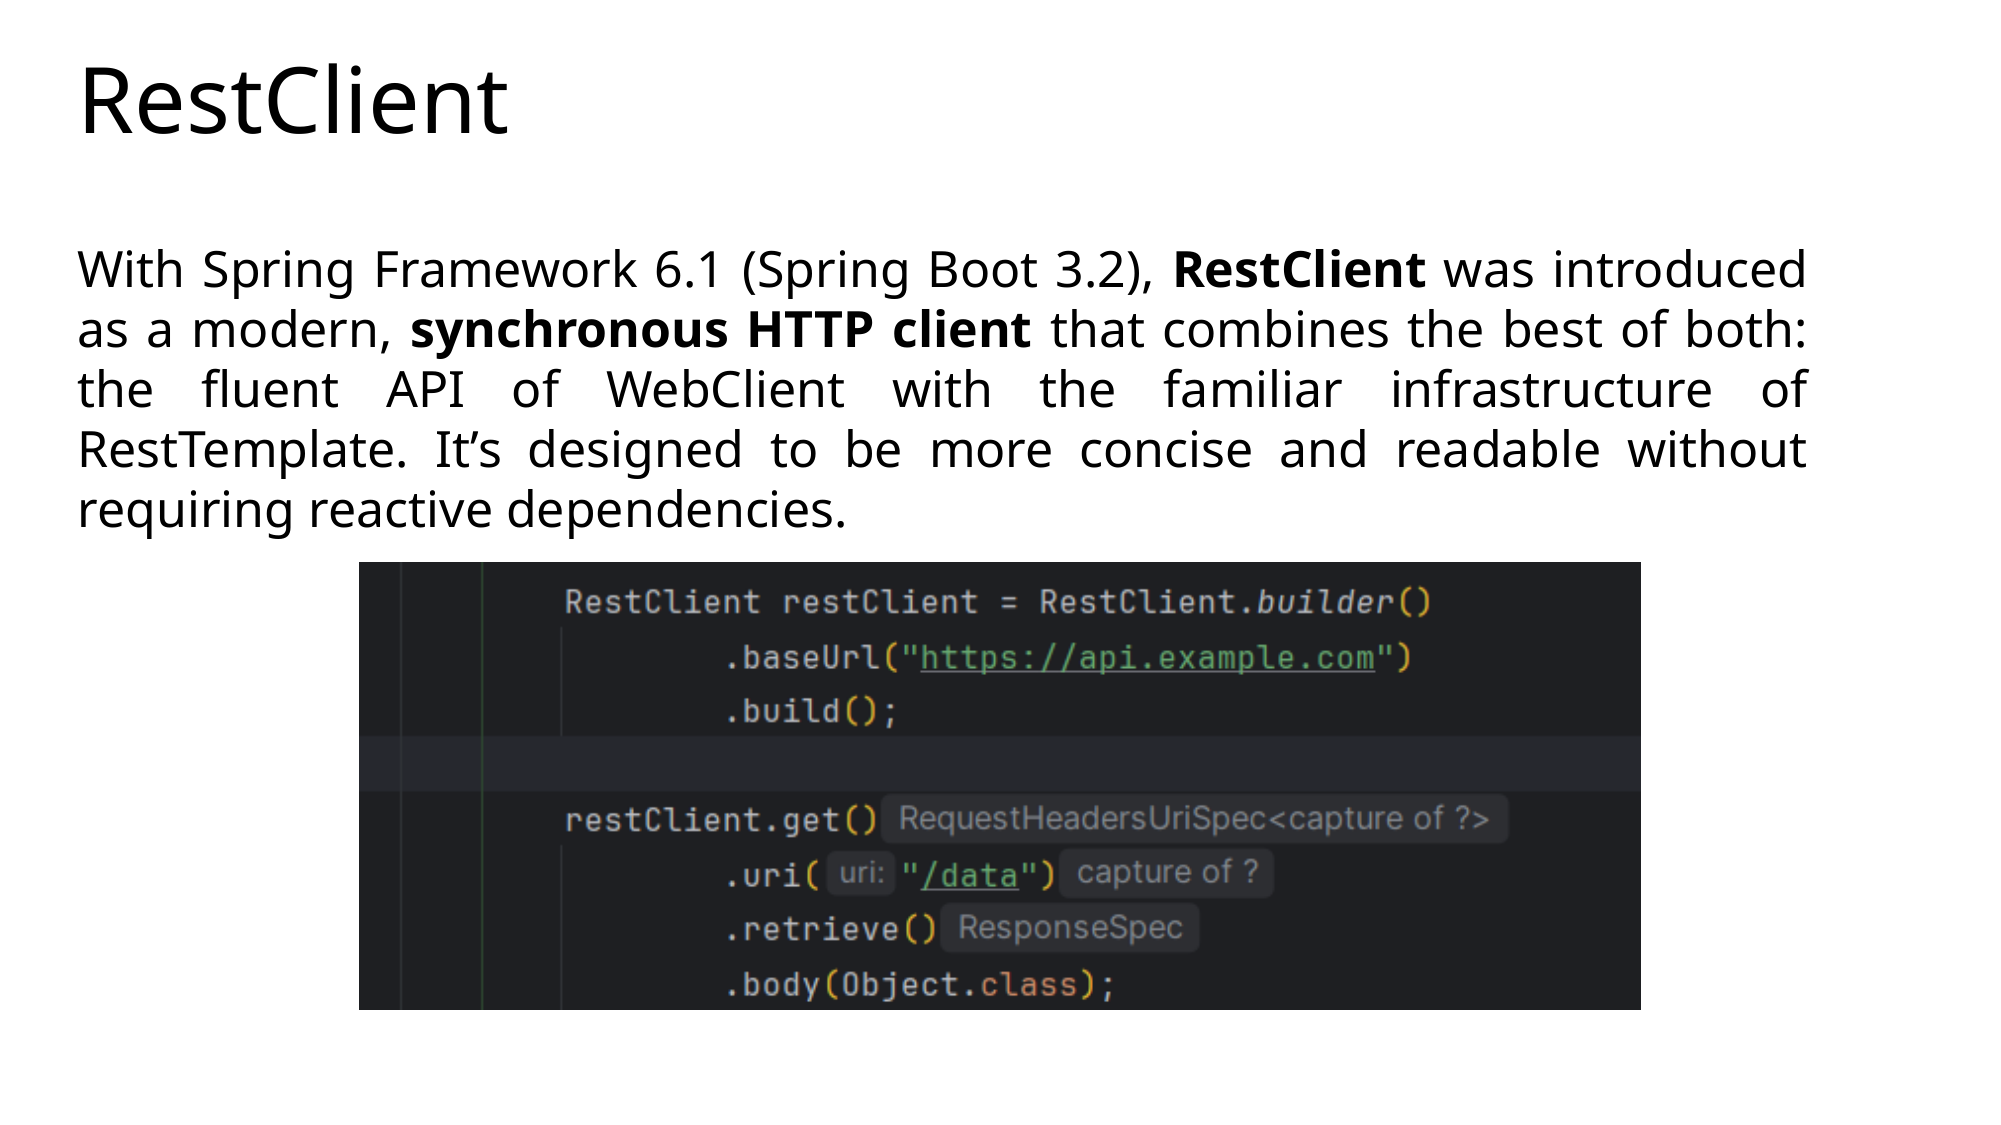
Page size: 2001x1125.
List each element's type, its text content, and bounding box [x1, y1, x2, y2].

picture [359, 561, 1641, 1010]
title RestClient [62, 38, 1563, 162]
text_box With Spring Framework 6.1 (Spring Boot 3.2), RestClient was introduced as a modern, synchronous HTTP client that combines the best of both: the fluent API of WebClient with the familiar infrastructure of RestTemplate. It’s designed to be more concise and readable without requiring reactive dependencies. [62, 230, 1824, 545]
